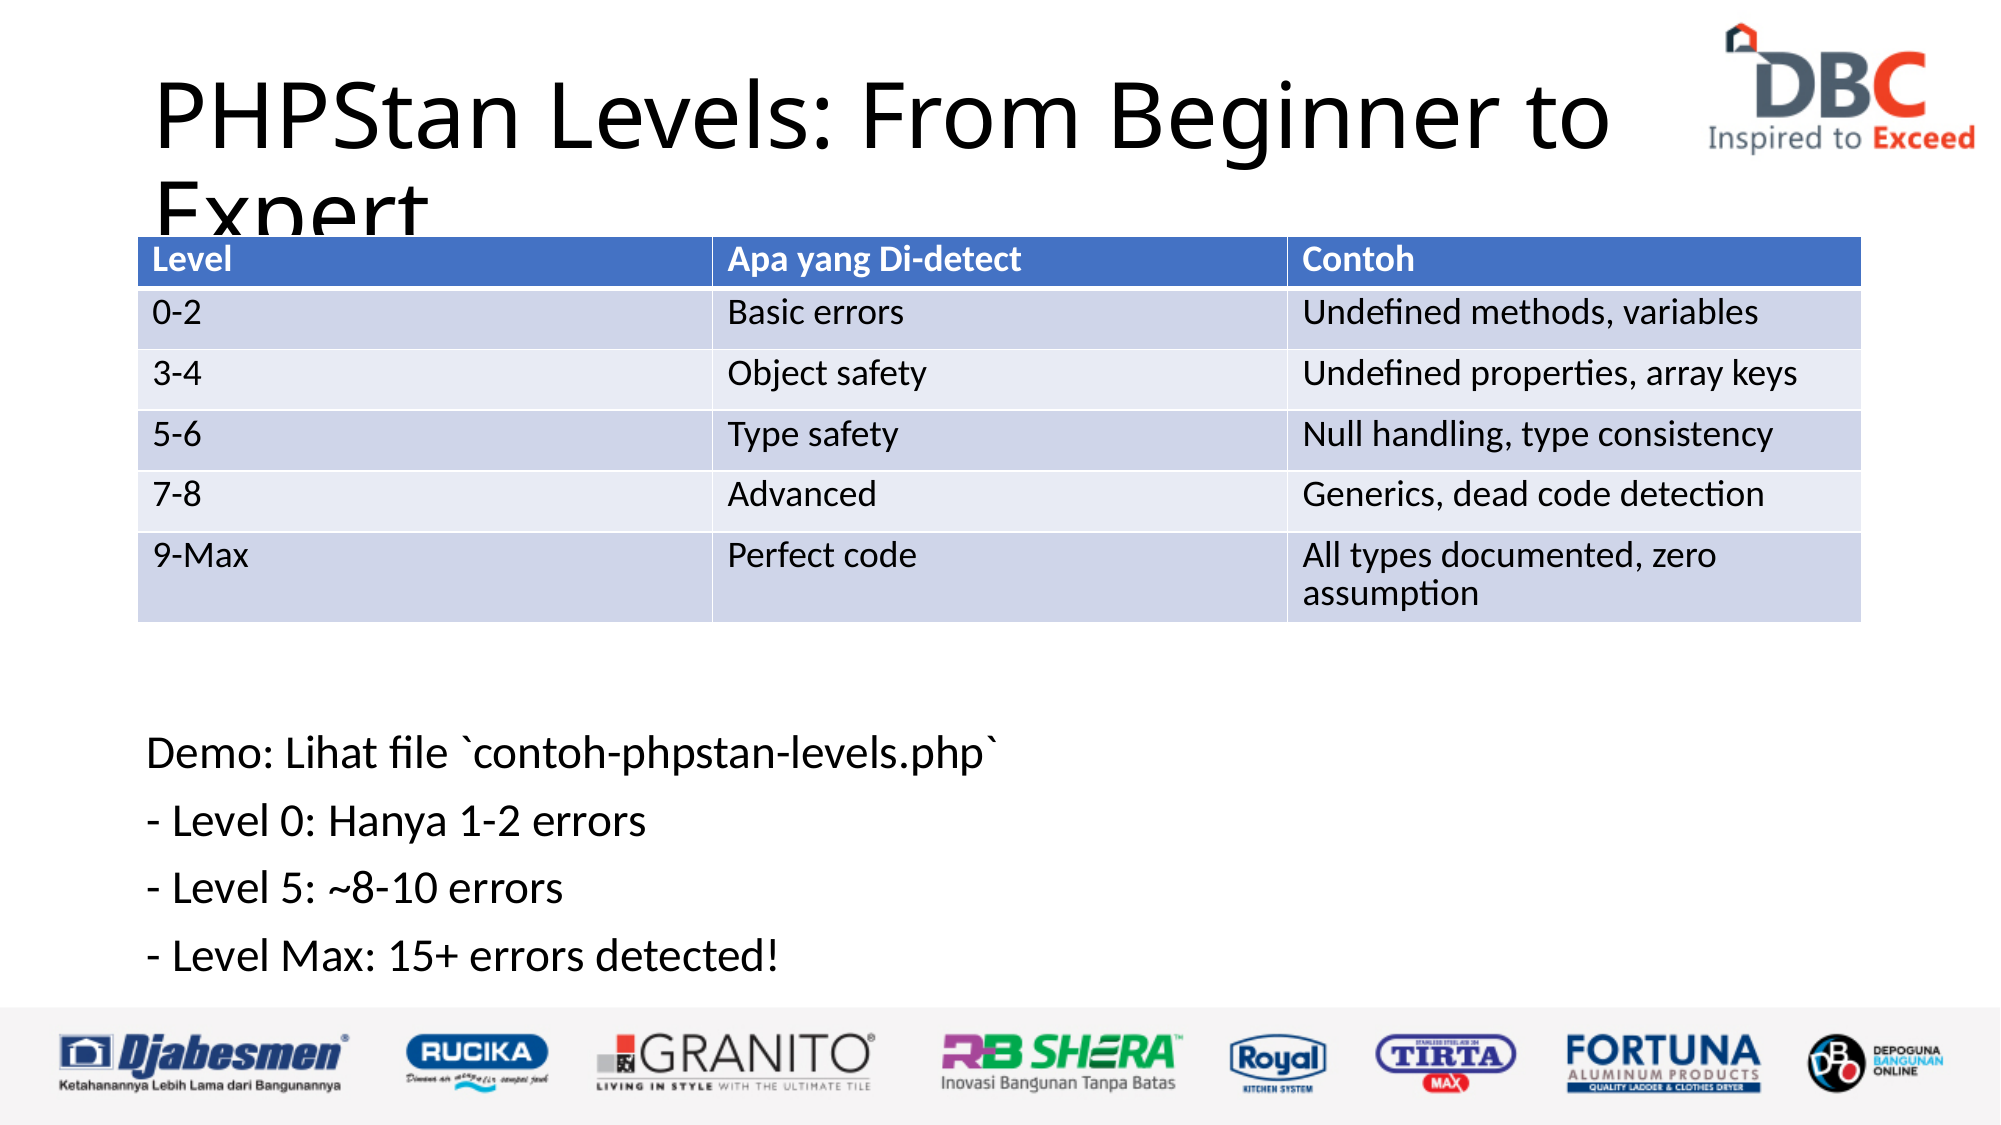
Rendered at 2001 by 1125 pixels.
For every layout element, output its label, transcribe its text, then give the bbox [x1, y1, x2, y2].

table_cell Advanced [713, 472, 1287, 531]
table_cell Basic errors [713, 291, 1287, 349]
table_cell 0-2 [138, 291, 712, 349]
list Demo: Lihat file `contoh-phpstan-levels.php` - Level 0: Hanya 1-2 errors - Level 5: ~8-10 errors - Level Max: 15+ errors detected! [131, 646, 1857, 993]
picture [0, 0, 2001, 1125]
table_cell Null handling, type consistency [1288, 411, 1861, 470]
title PHPStan Levels: From Beginner to Expert [137, 59, 1863, 235]
table_cell All types documented, zero assumption [1288, 533, 1861, 622]
table_header Contoh [1288, 237, 1861, 286]
table_cell 7-8 [138, 472, 712, 531]
table_header Apa yang Di-detect [713, 237, 1287, 286]
table_cell 5-6 [138, 411, 712, 470]
table_cell Undefined methods, variables [1288, 291, 1861, 349]
table_cell 3-4 [138, 350, 712, 409]
table_cell 9-Max [138, 533, 712, 622]
table_header Level [138, 237, 712, 286]
table_cell Generics, dead code detection [1288, 472, 1861, 531]
table_cell Undefined properties, array keys [1288, 350, 1861, 409]
table_cell Perfect code [713, 533, 1287, 622]
table_cell Object safety [713, 350, 1287, 409]
table_cell Type safety [713, 411, 1287, 470]
